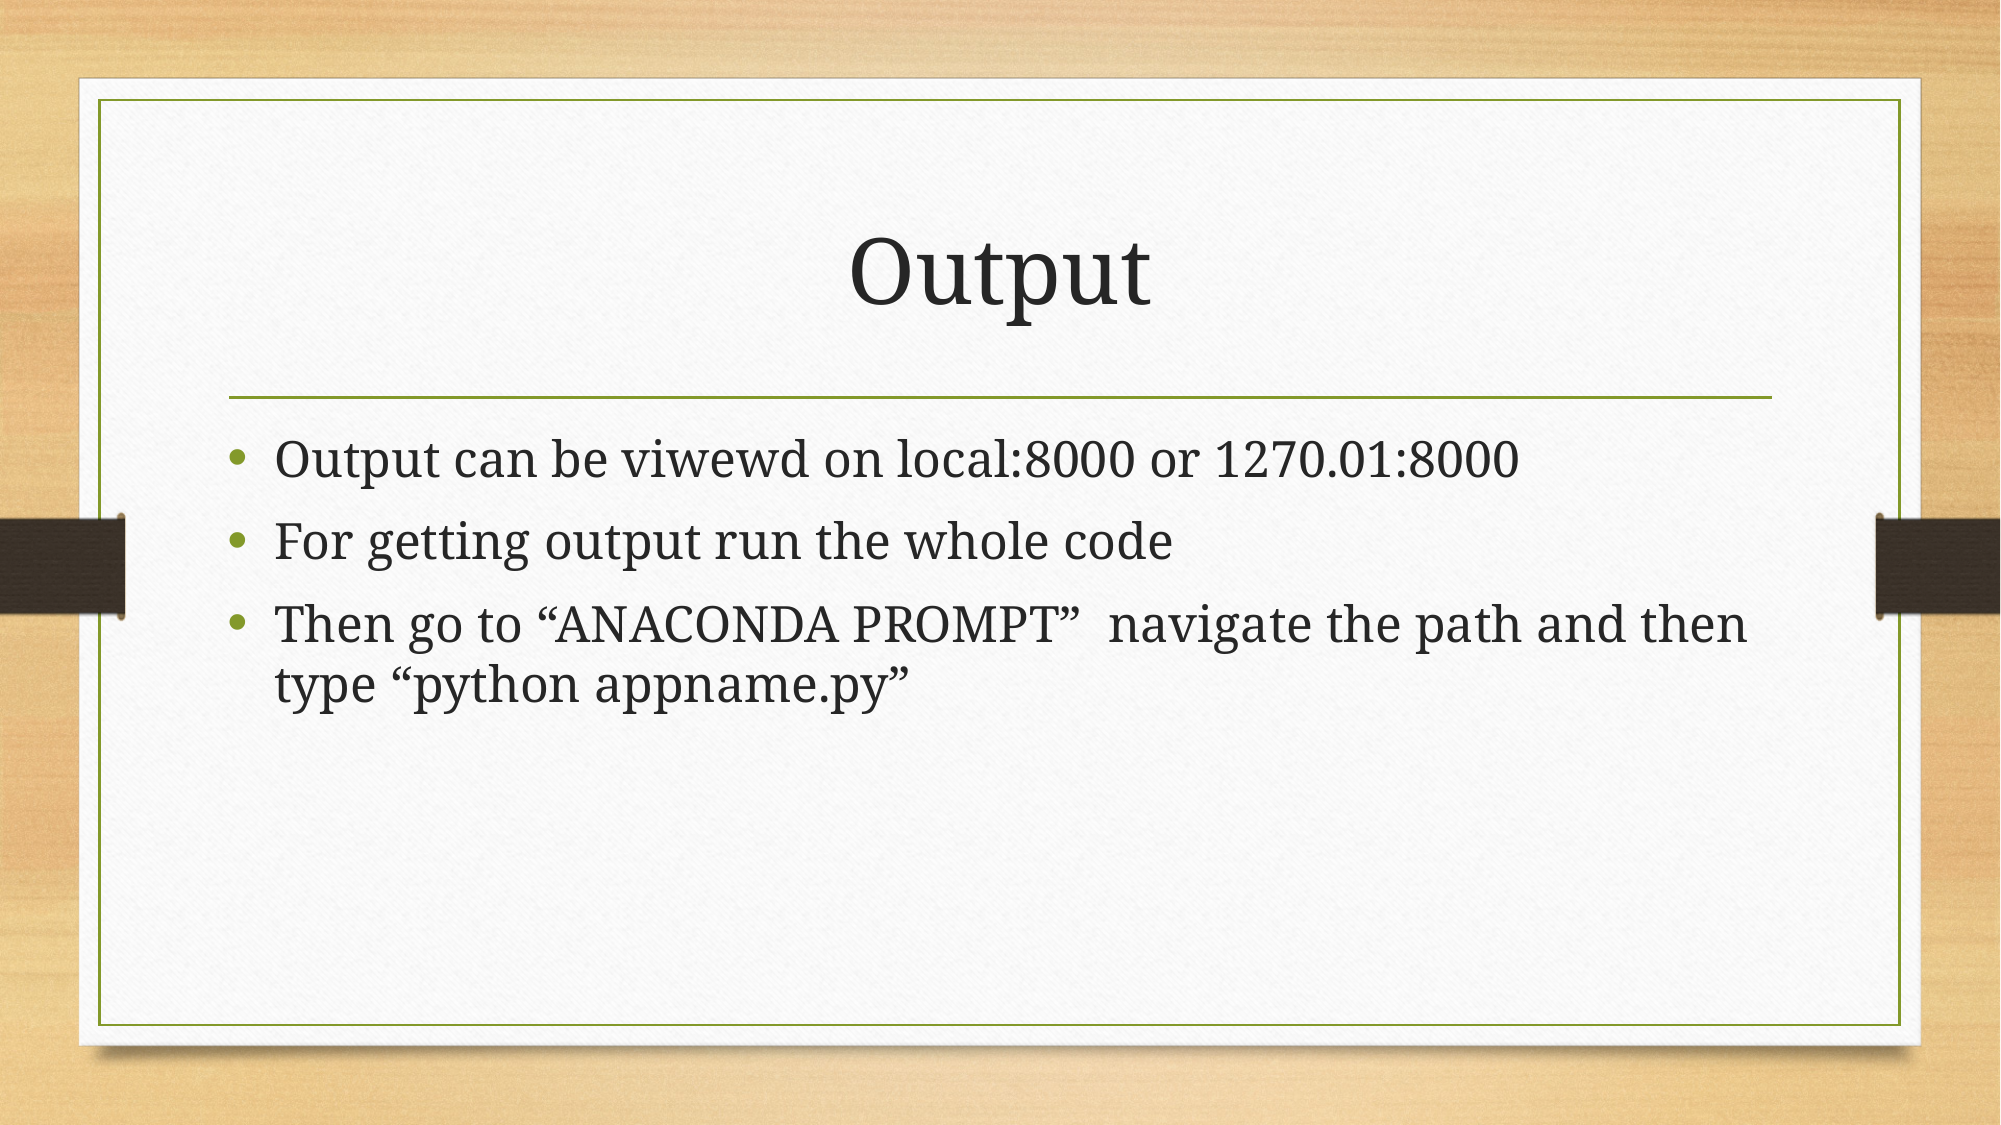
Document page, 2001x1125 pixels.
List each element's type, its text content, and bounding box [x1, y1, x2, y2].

picture [0, 0, 2001, 1125]
list Output can be viwewd on local:8000 or 1270.01:8000 For getting output run the whole code Then go to “ANACONDA PROMPT” navigate the path and then type “python appname.py” [212, 419, 1788, 964]
title Output [212, 161, 1788, 375]
